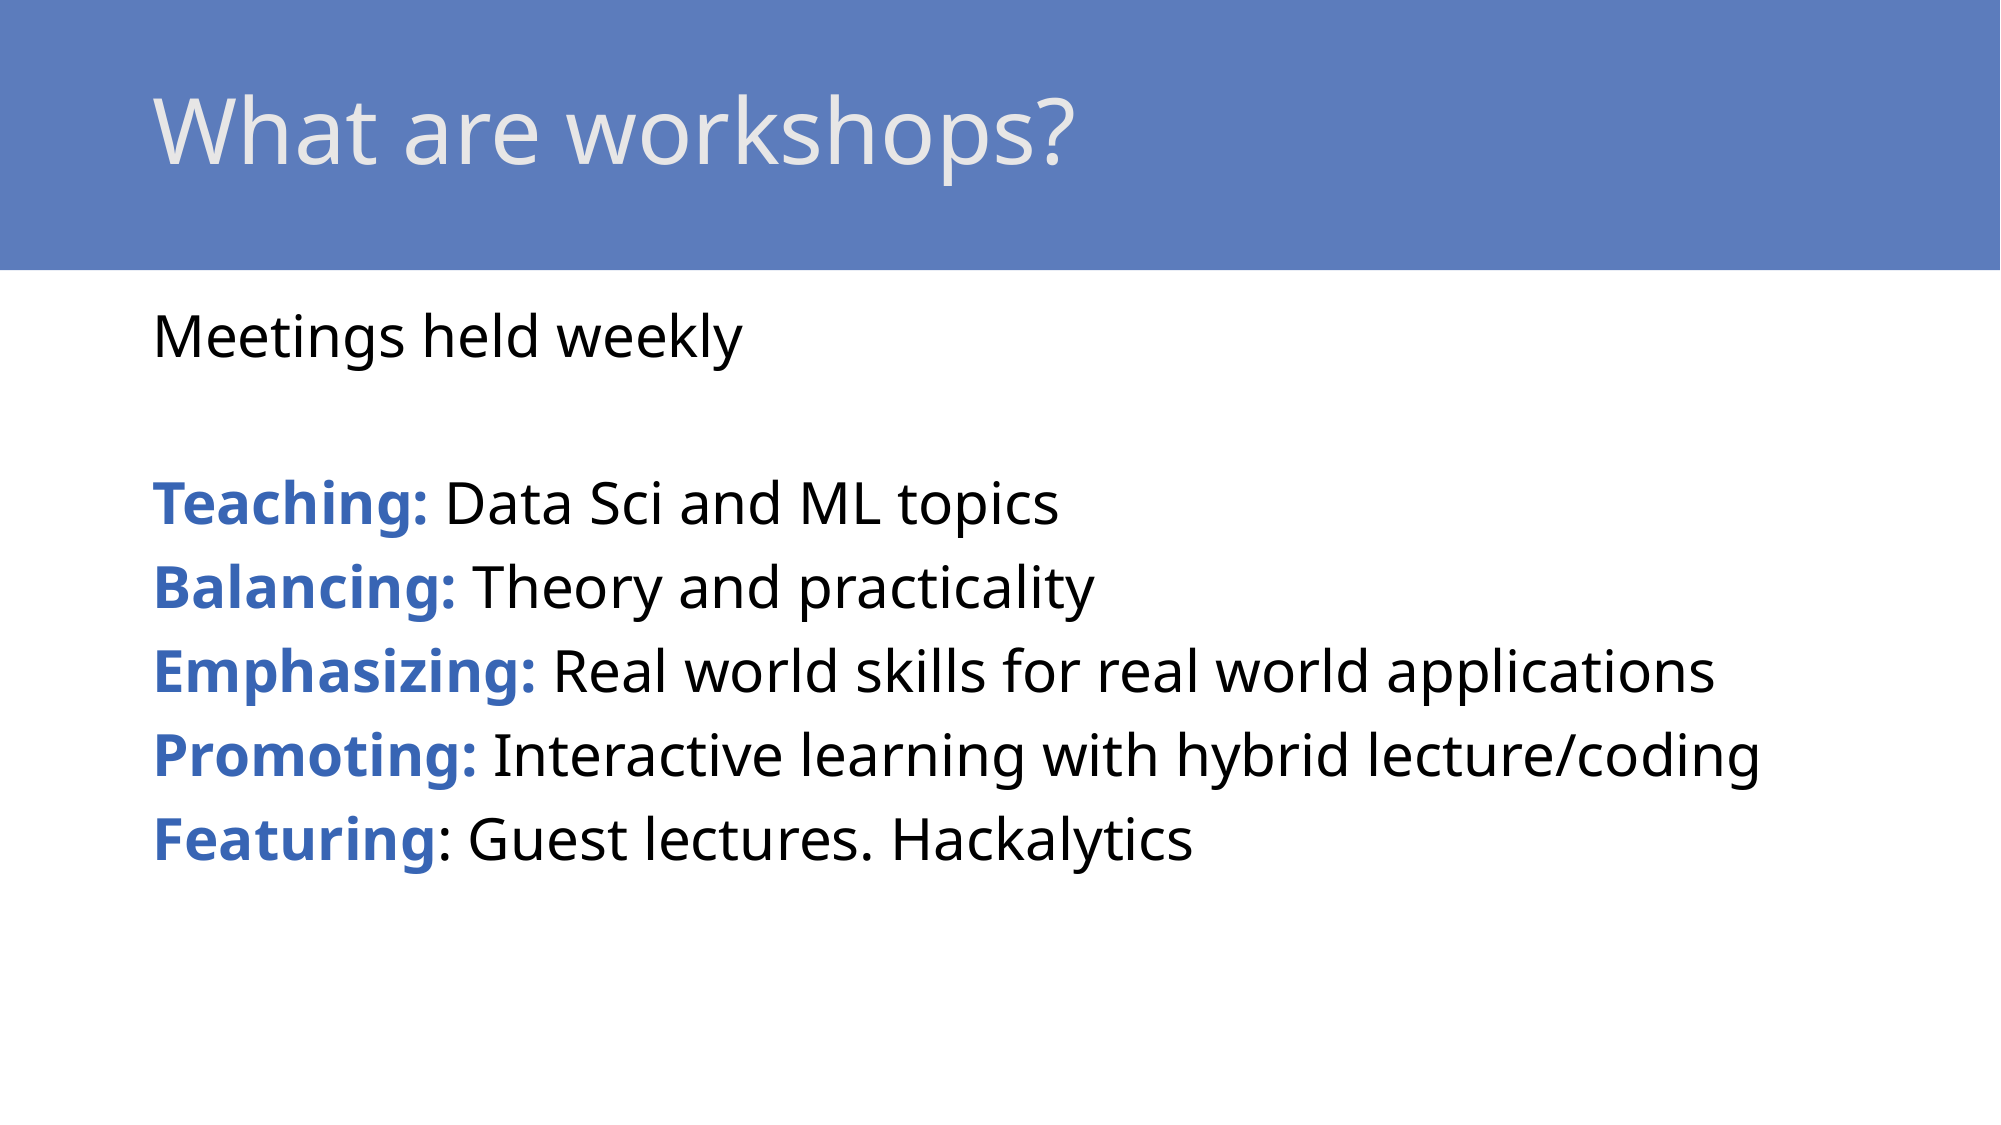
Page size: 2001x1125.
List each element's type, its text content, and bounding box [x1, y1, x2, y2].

title What are workshops? [137, 26, 1863, 244]
list Meetings held weekly Teaching: Data Sci and ML topics Balancing: Theory and practicality Emphasizing: Real world skills for real world applications Promoting: Interactive learning with hybrid lecture/coding Featuring: Guest lectures. Hackalytics [137, 299, 1863, 1014]
